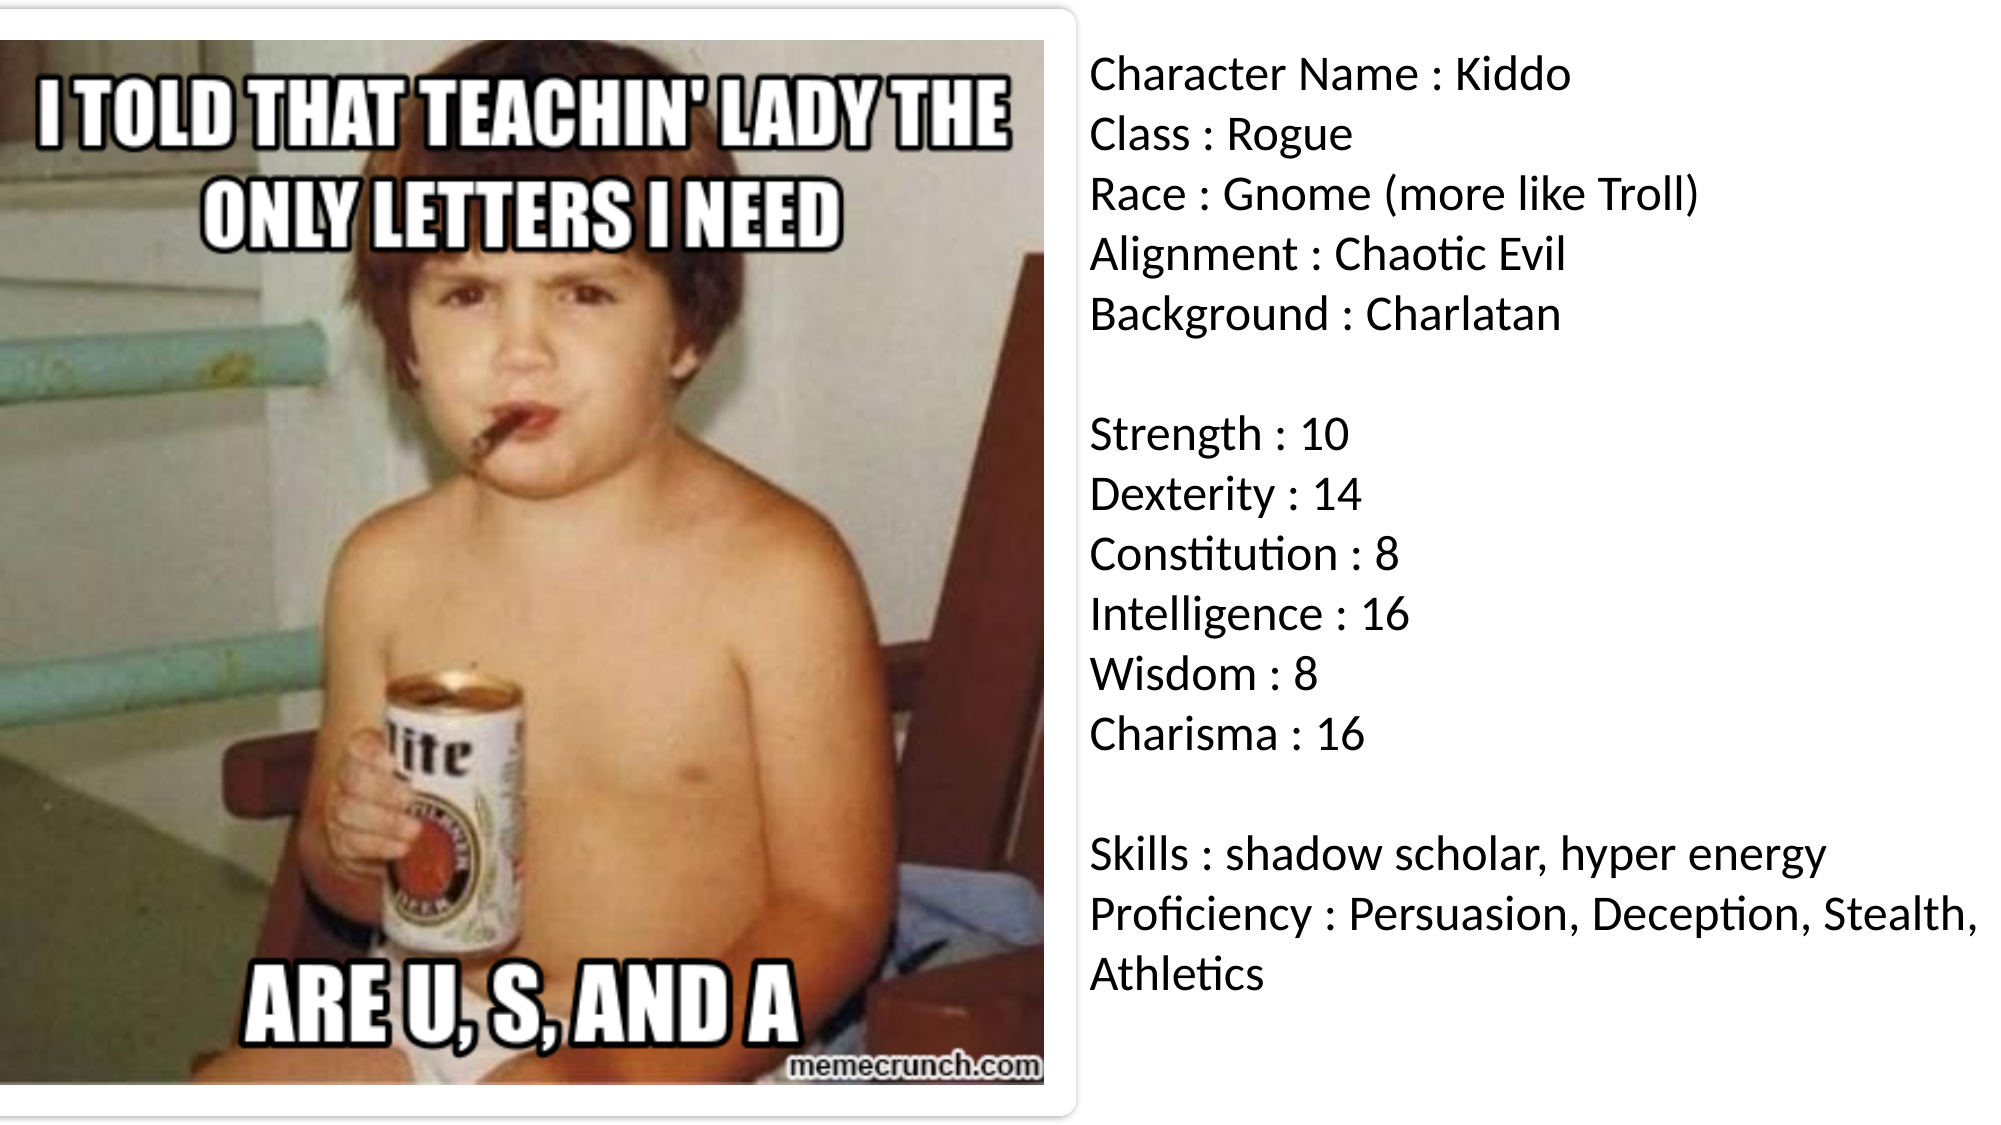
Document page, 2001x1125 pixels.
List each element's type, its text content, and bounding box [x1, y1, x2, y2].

picture [0, 40, 1045, 1085]
text_box Character Name : Kiddo Class : Rogue Race : Gnome (more like Troll) Alignment : Chaotic Evil Background : Charlatan Strength : 10 Dexterity : 14 Constitution : 8 Intelligence : 16 Wisdom : 8 Charisma : 16 Skills : shadow scholar, hyper energy Proficiency : Persuasion, Deception, Stealth, Athletics [1074, 32, 2000, 1008]
